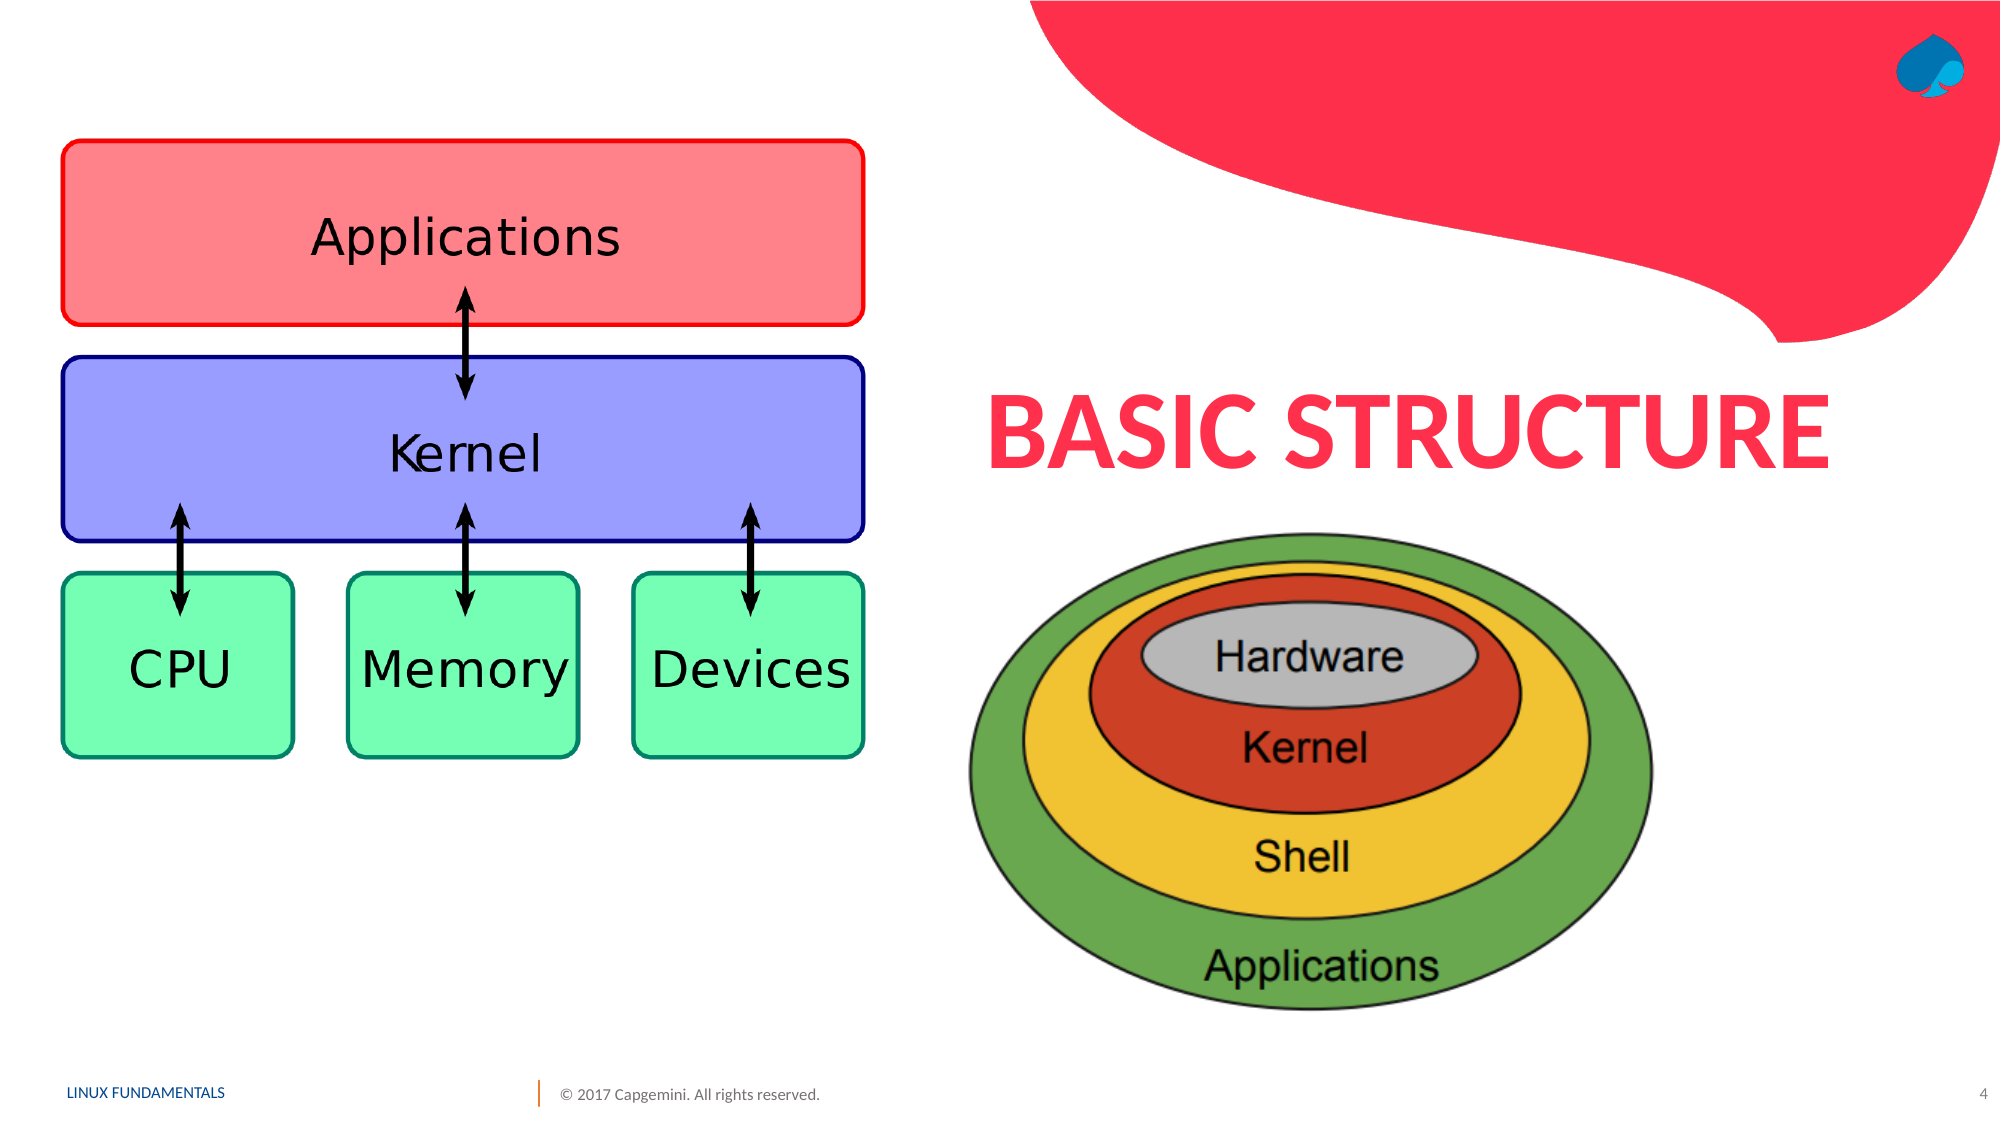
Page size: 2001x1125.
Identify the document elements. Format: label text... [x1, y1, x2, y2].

picture [1029, 0, 2001, 370]
title BASIC STRUCTURE [985, 370, 2000, 513]
picture [28, 106, 1741, 1041]
